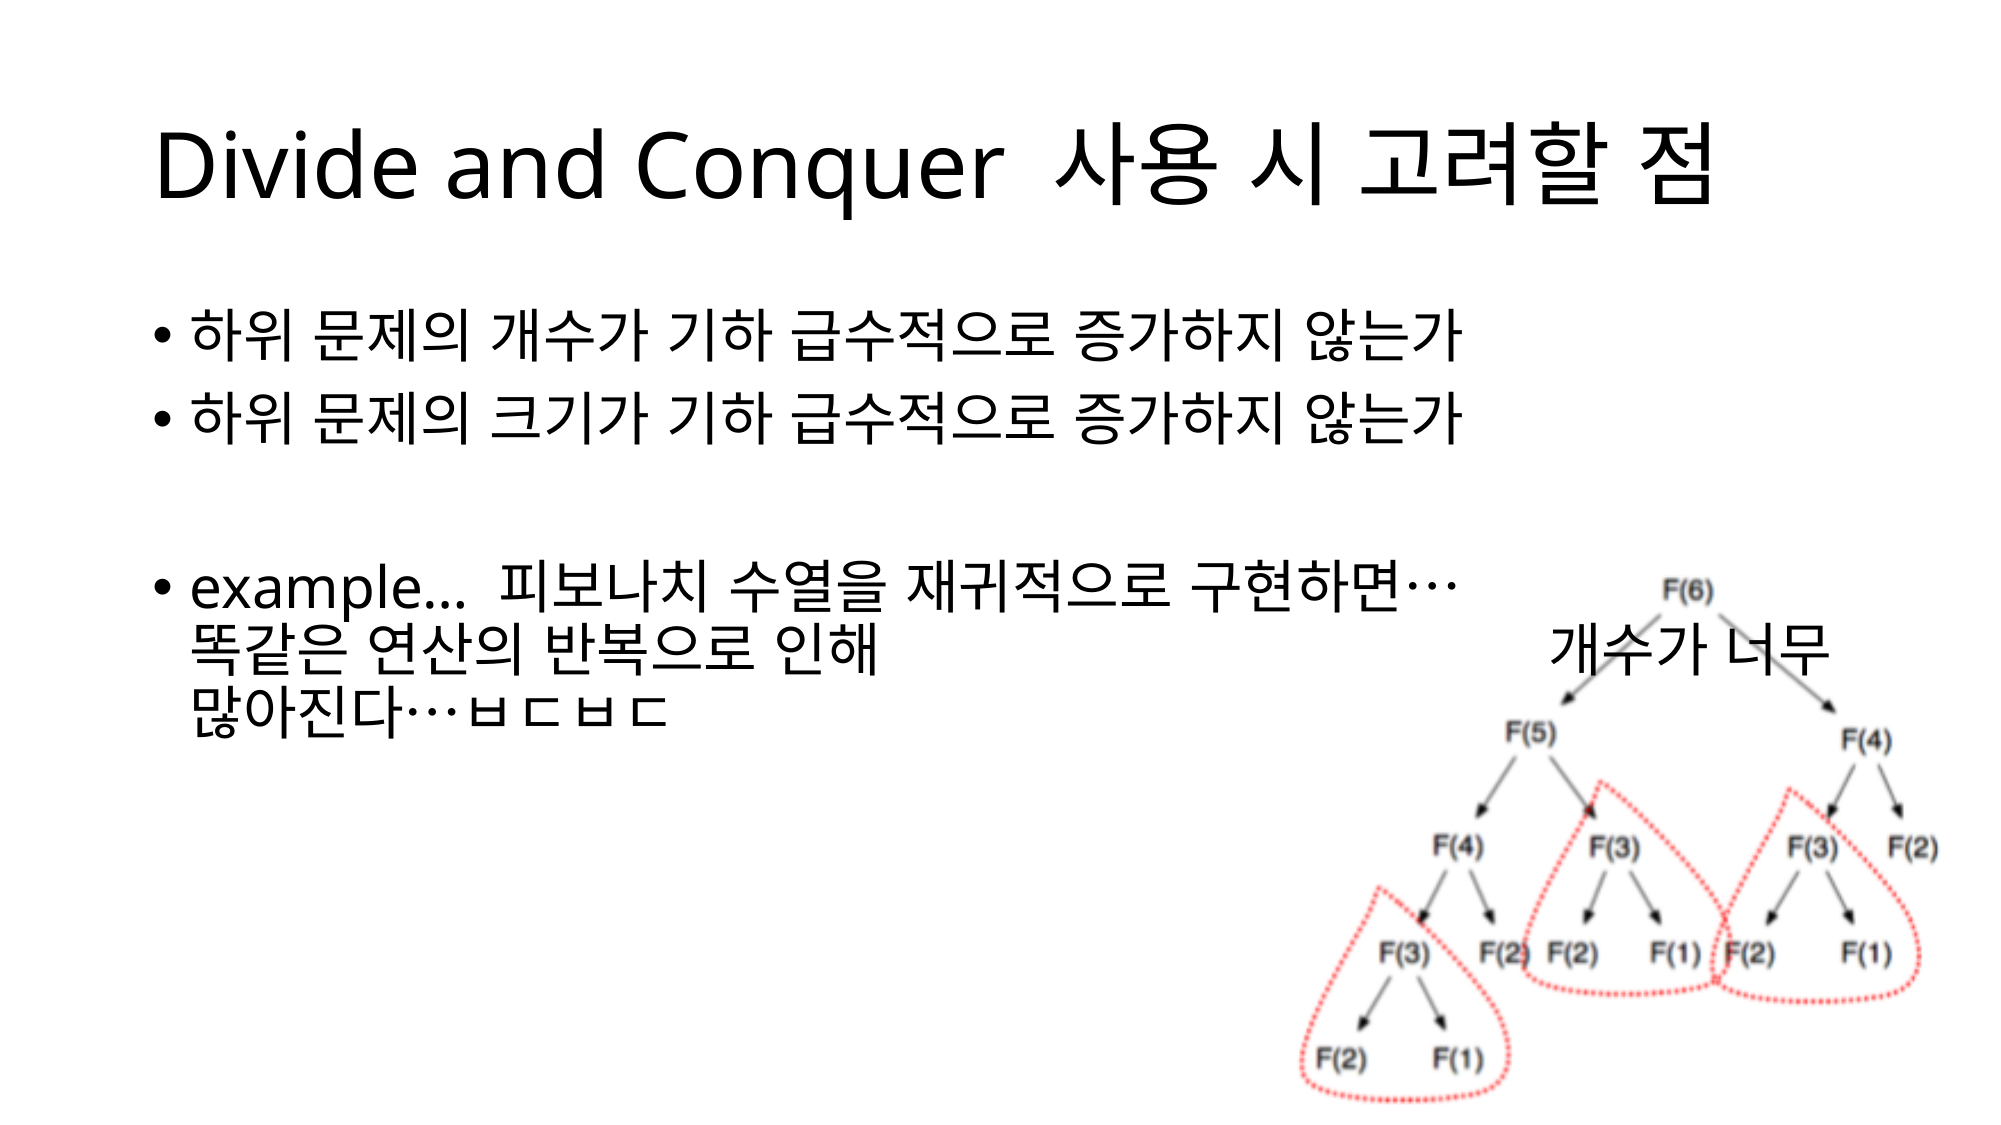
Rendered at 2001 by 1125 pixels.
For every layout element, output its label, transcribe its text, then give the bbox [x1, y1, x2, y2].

picture [1256, 535, 1979, 1125]
text_box 하위 문제의 개수가 기하 급수적으로 증가하지 않는가 하위 문제의 크기가 기하 급수적으로 증가하지 않는가 example… 피보나치 수열을 재귀적으로 구현하면… 똑같은 연산의 반복으로 인해 개수가 너무 많아진다…ㅂㄷㅂㄷ [137, 299, 1863, 1014]
text_box Divide and Conquer 사용 시 고려할 점 [137, 59, 1863, 278]
